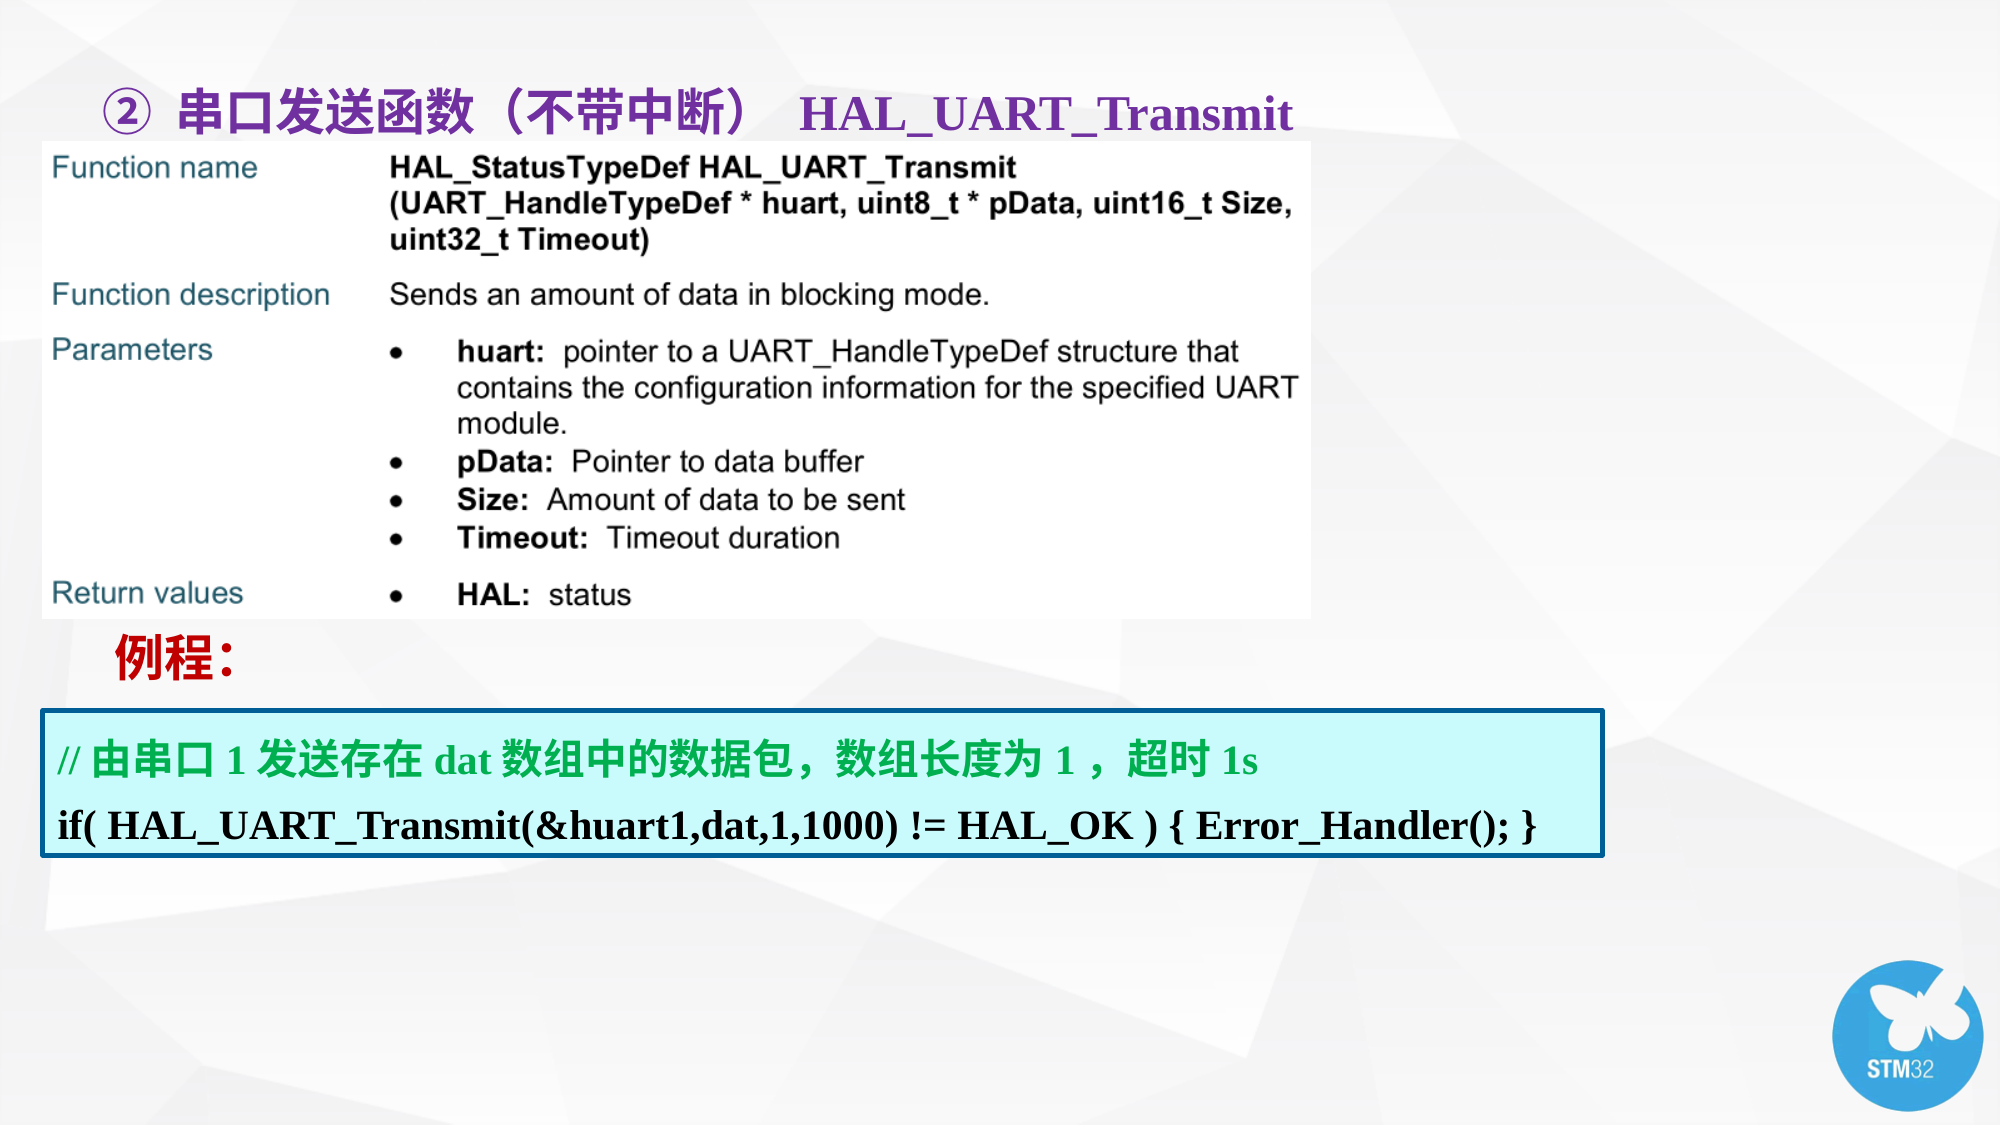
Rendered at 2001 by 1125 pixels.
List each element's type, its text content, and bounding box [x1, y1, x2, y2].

picture [0, 0, 2000, 1125]
text_box ② 串口发送函数（不带中断） HAL_UART_Transmit 例如： 例程： [42, 55, 1958, 694]
text_box //由串口1发送存在dat数组中的数据包，数组长度为1，超时1s if( HAL_UART_Transmit(&huart1,dat,1,1000) != HAL_OK ) { Error_Handler(); } [42, 710, 1603, 856]
